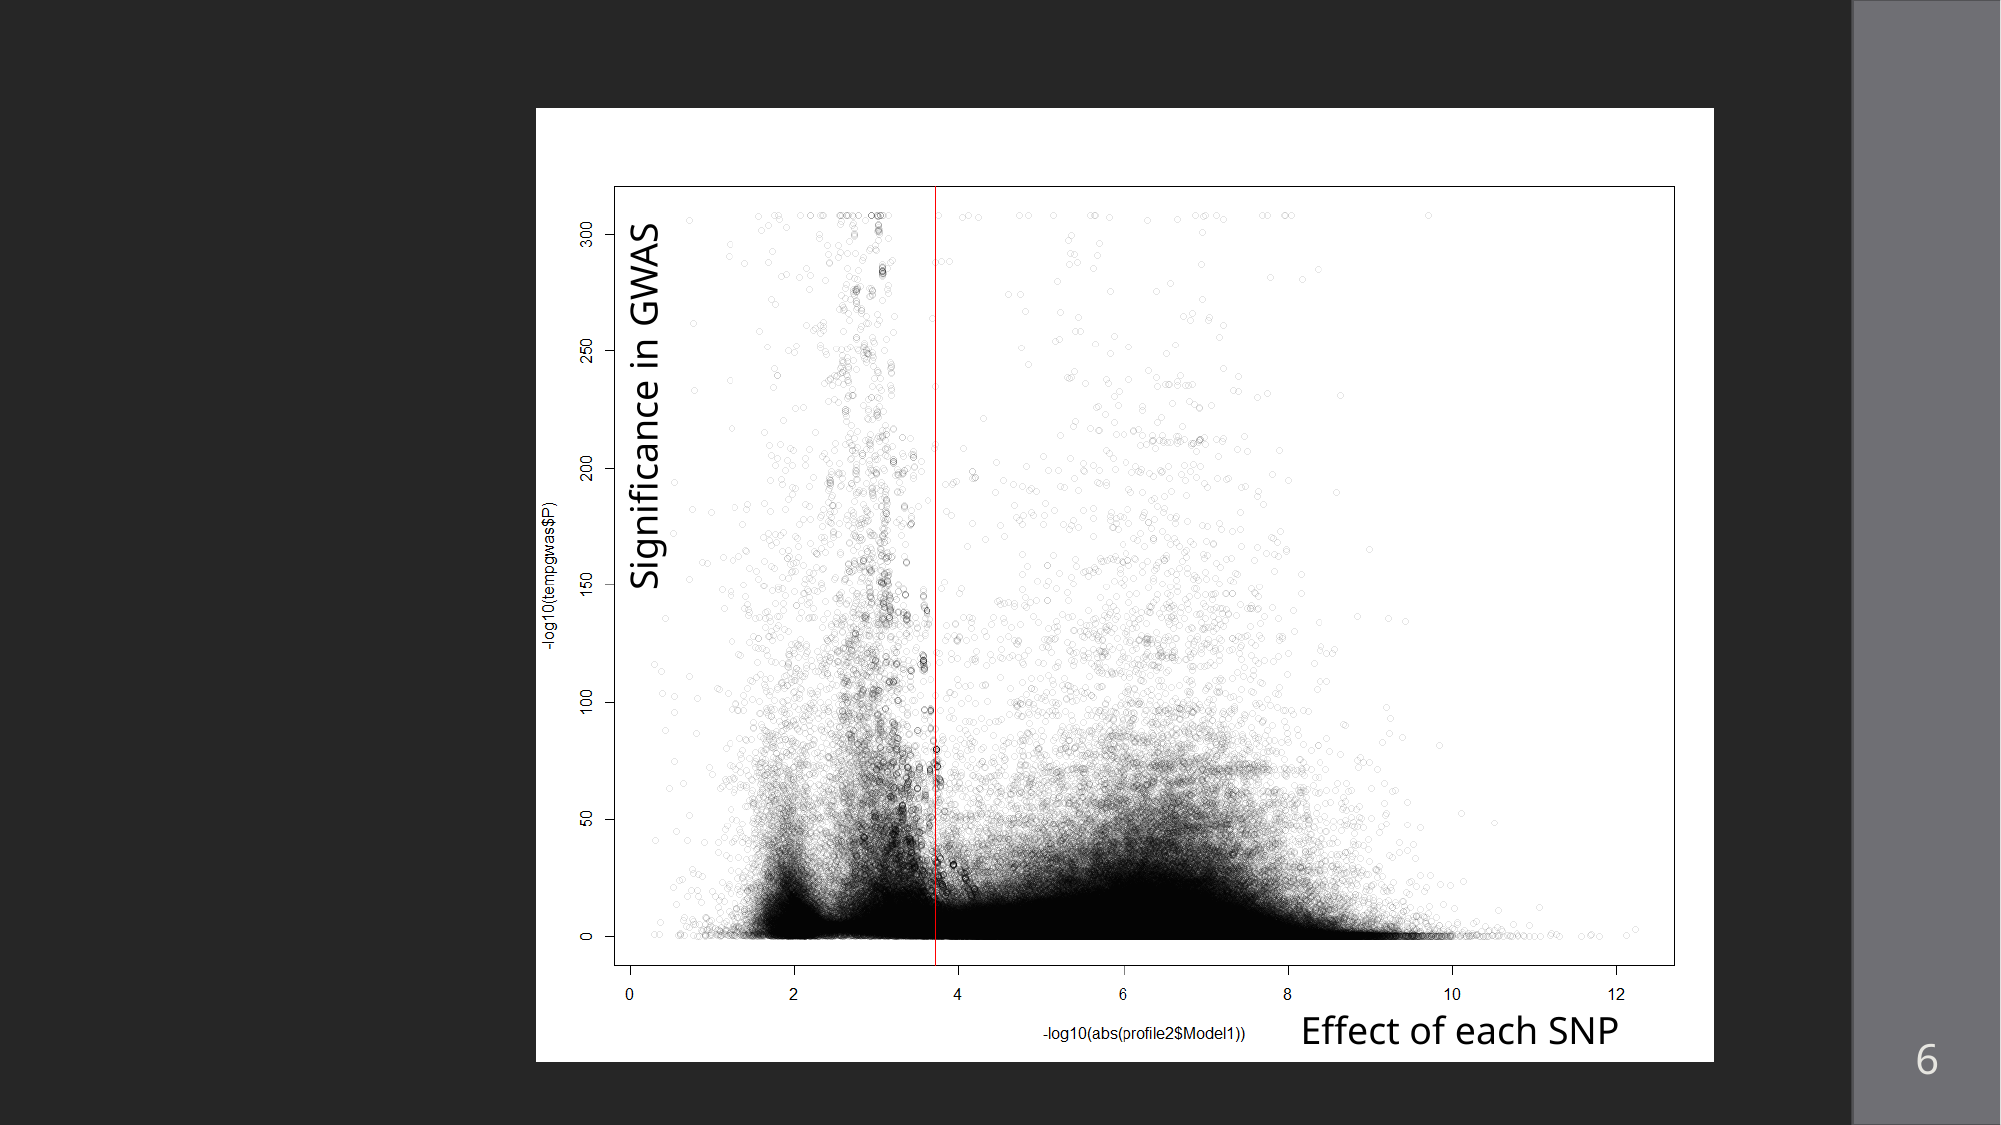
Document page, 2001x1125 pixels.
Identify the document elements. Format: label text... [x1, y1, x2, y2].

picture [535, 108, 1714, 1062]
slide_number 6 [1852, 1012, 2000, 1110]
